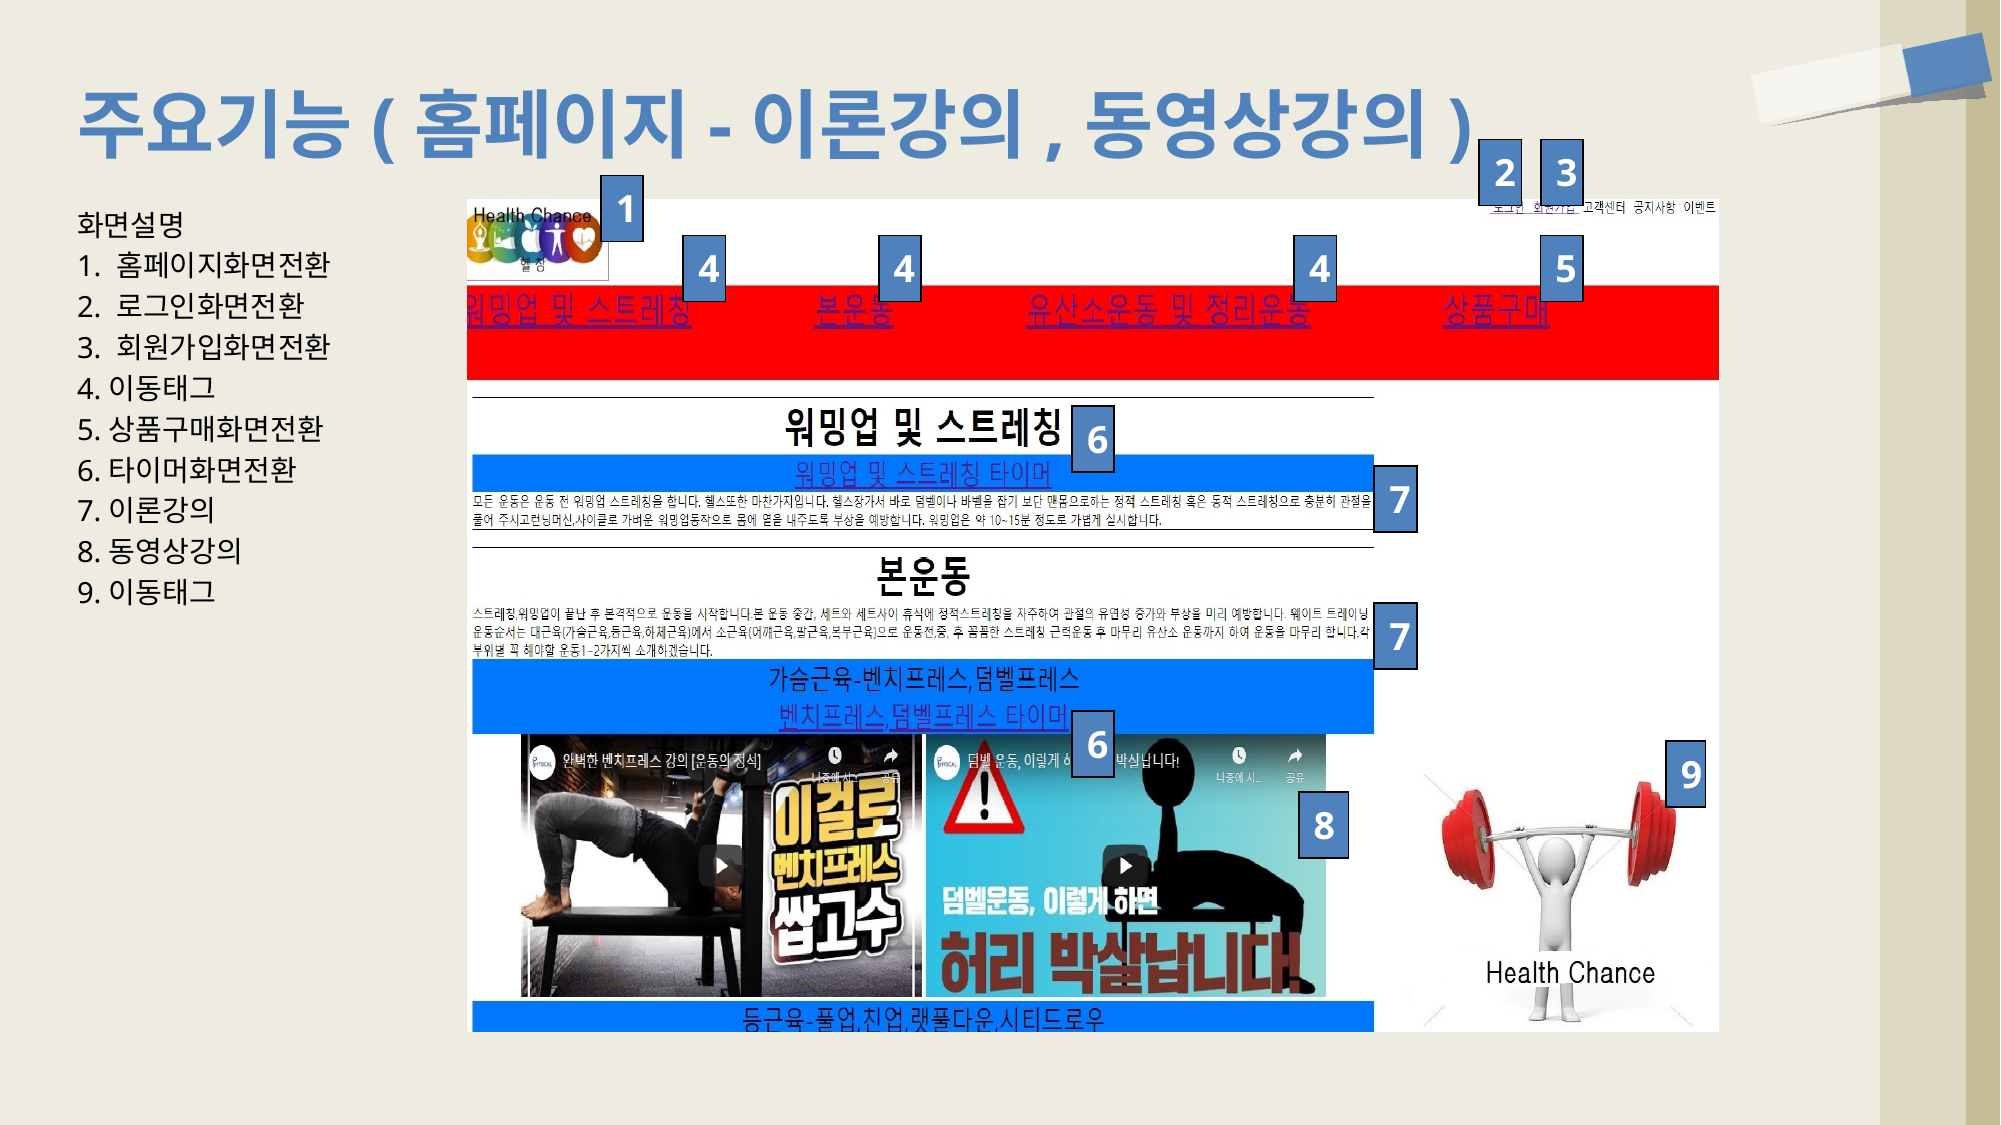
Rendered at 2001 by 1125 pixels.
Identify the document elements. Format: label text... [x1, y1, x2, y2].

table_header 3 [1542, 140, 1582, 196]
table_header 1 [602, 176, 642, 196]
list 화면설명 1. 홈페이지화면전환 2. 로그인화면전환 3. 회원가입화면전환 4.이동태그 5.상품구매화면전환 6.타이머화면전환 7.이론강의 8.동영상강의 9.이동태그 [62, 199, 427, 1032]
table_header 2 [1480, 140, 1521, 196]
picture [467, 199, 1720, 1033]
title 주요기능(홈페이지-이론강의,동영상강의) [62, 58, 1844, 176]
